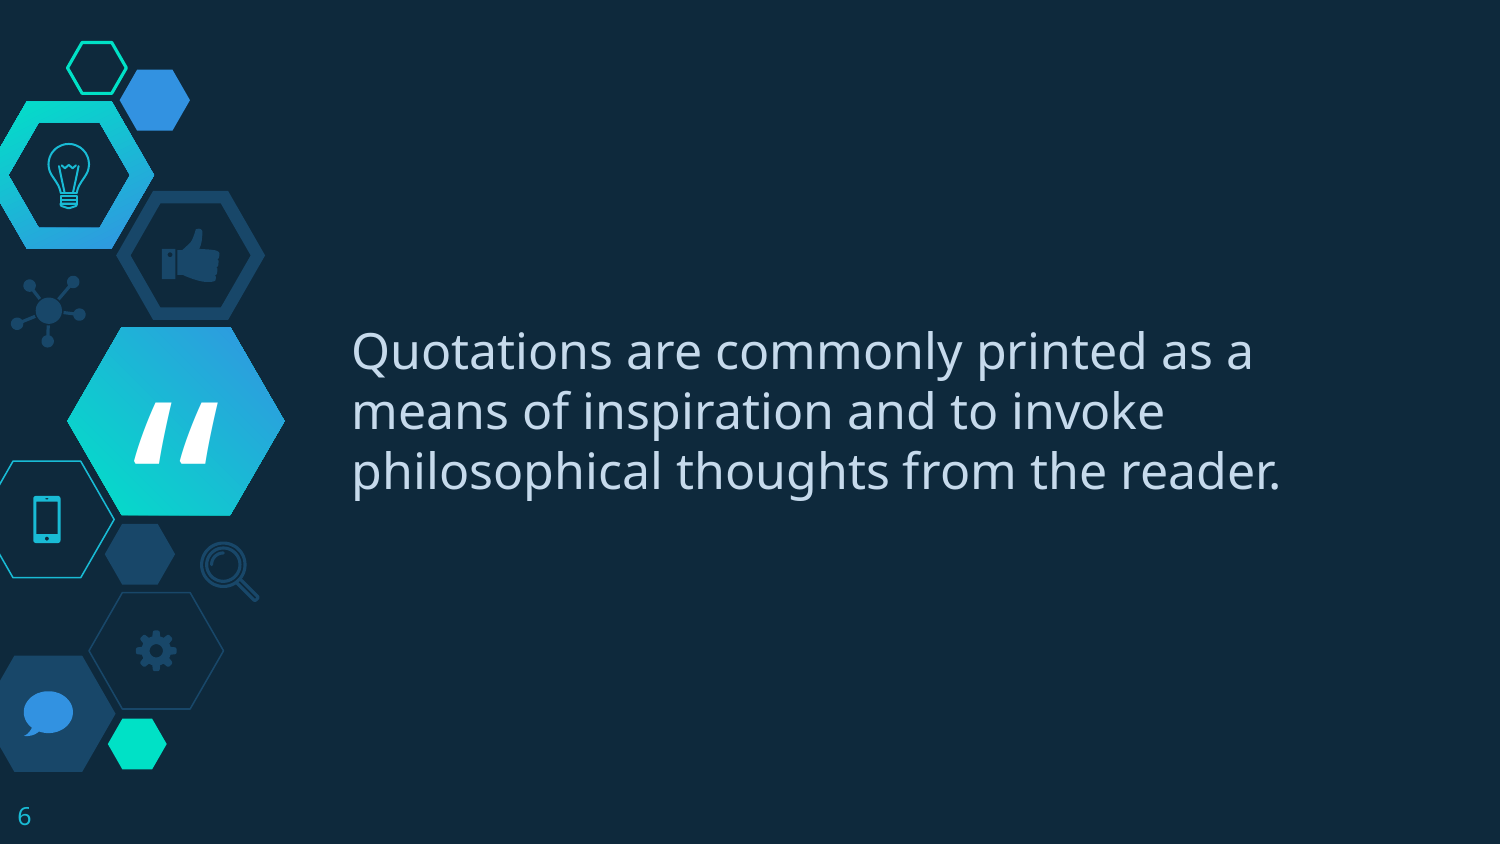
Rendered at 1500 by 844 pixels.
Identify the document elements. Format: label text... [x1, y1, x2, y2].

slide_number 6 [2, 785, 93, 844]
list Quotations are commonly printed as a means of inspiration and to invoke philosophical thoughts from the reader. [336, 342, 1368, 477]
